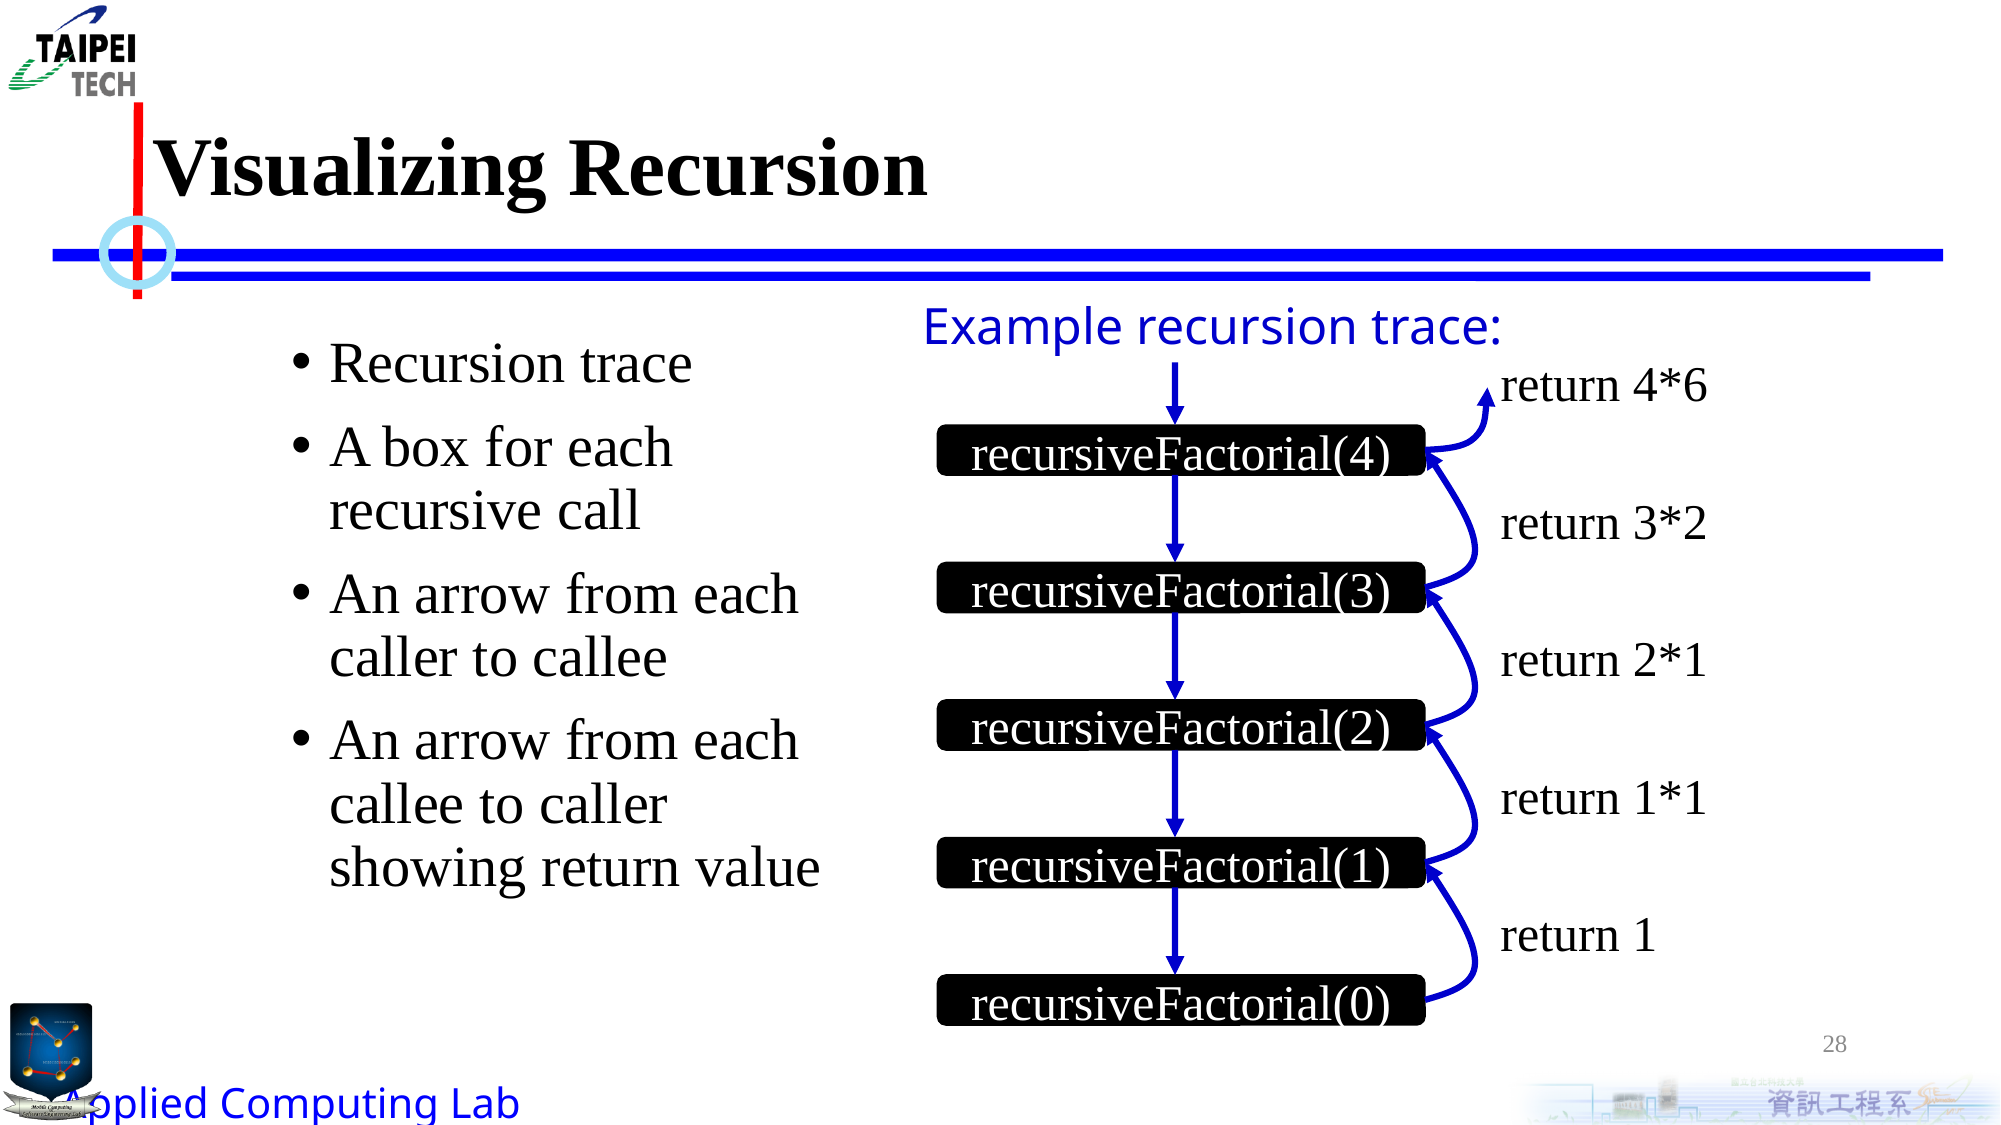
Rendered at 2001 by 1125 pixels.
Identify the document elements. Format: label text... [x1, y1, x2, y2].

picture [0, 0, 143, 102]
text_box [937, 887, 1425, 1025]
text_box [937, 749, 1424, 887]
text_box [1424, 344, 1724, 450]
list Recursion trace A box for each recursive call An arrow from each caller to callee An arrow from each callee to caller showing return value [276, 324, 865, 1000]
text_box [937, 474, 1424, 612]
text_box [937, 612, 1424, 749]
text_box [1424, 588, 1724, 725]
text_box Example recursion trace: [907, 287, 1518, 363]
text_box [1424, 450, 1724, 588]
picture [0, 999, 102, 1125]
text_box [937, 362, 1424, 474]
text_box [1424, 863, 1674, 1000]
title Visualizing Recursion [137, 59, 1863, 278]
slide_number 28 [1412, 1012, 1863, 1073]
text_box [1424, 725, 1724, 863]
